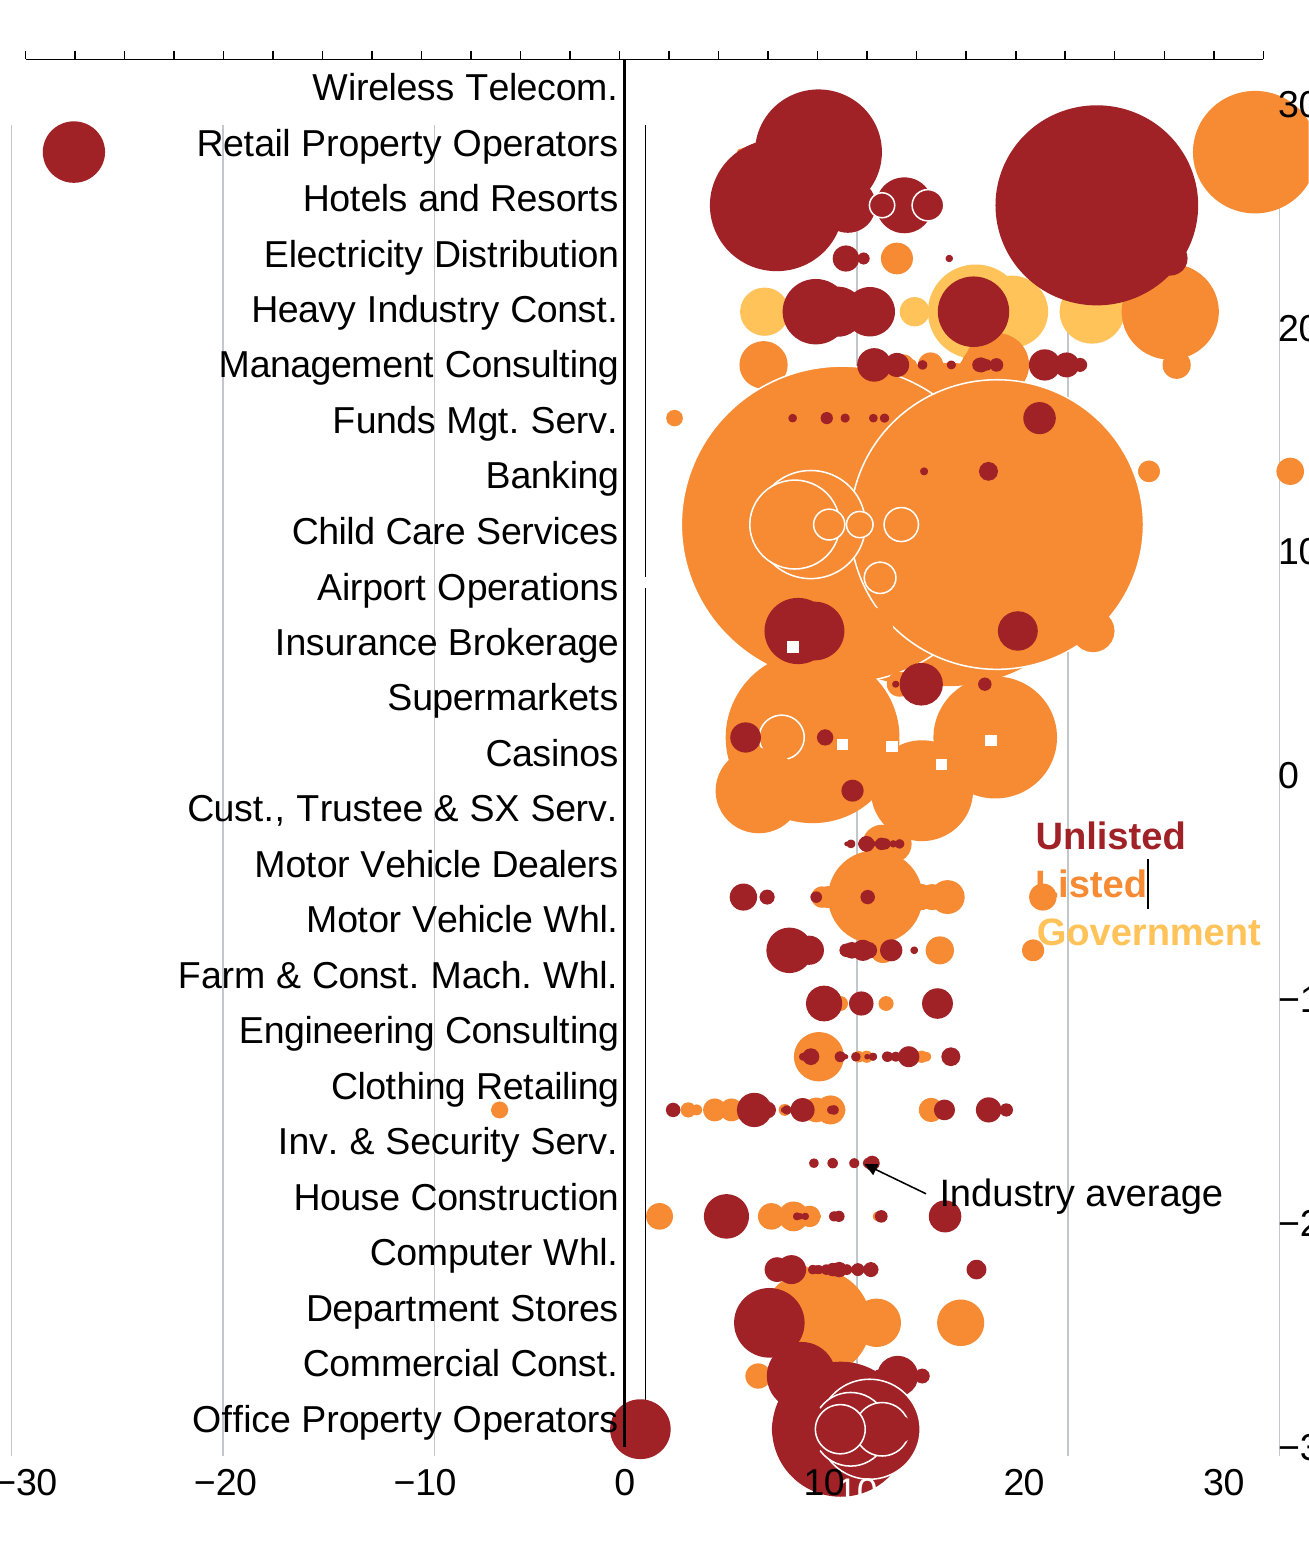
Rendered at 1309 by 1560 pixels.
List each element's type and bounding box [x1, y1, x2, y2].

text_box [864, 1164, 927, 1195]
chart [0, 29, 1309, 1534]
